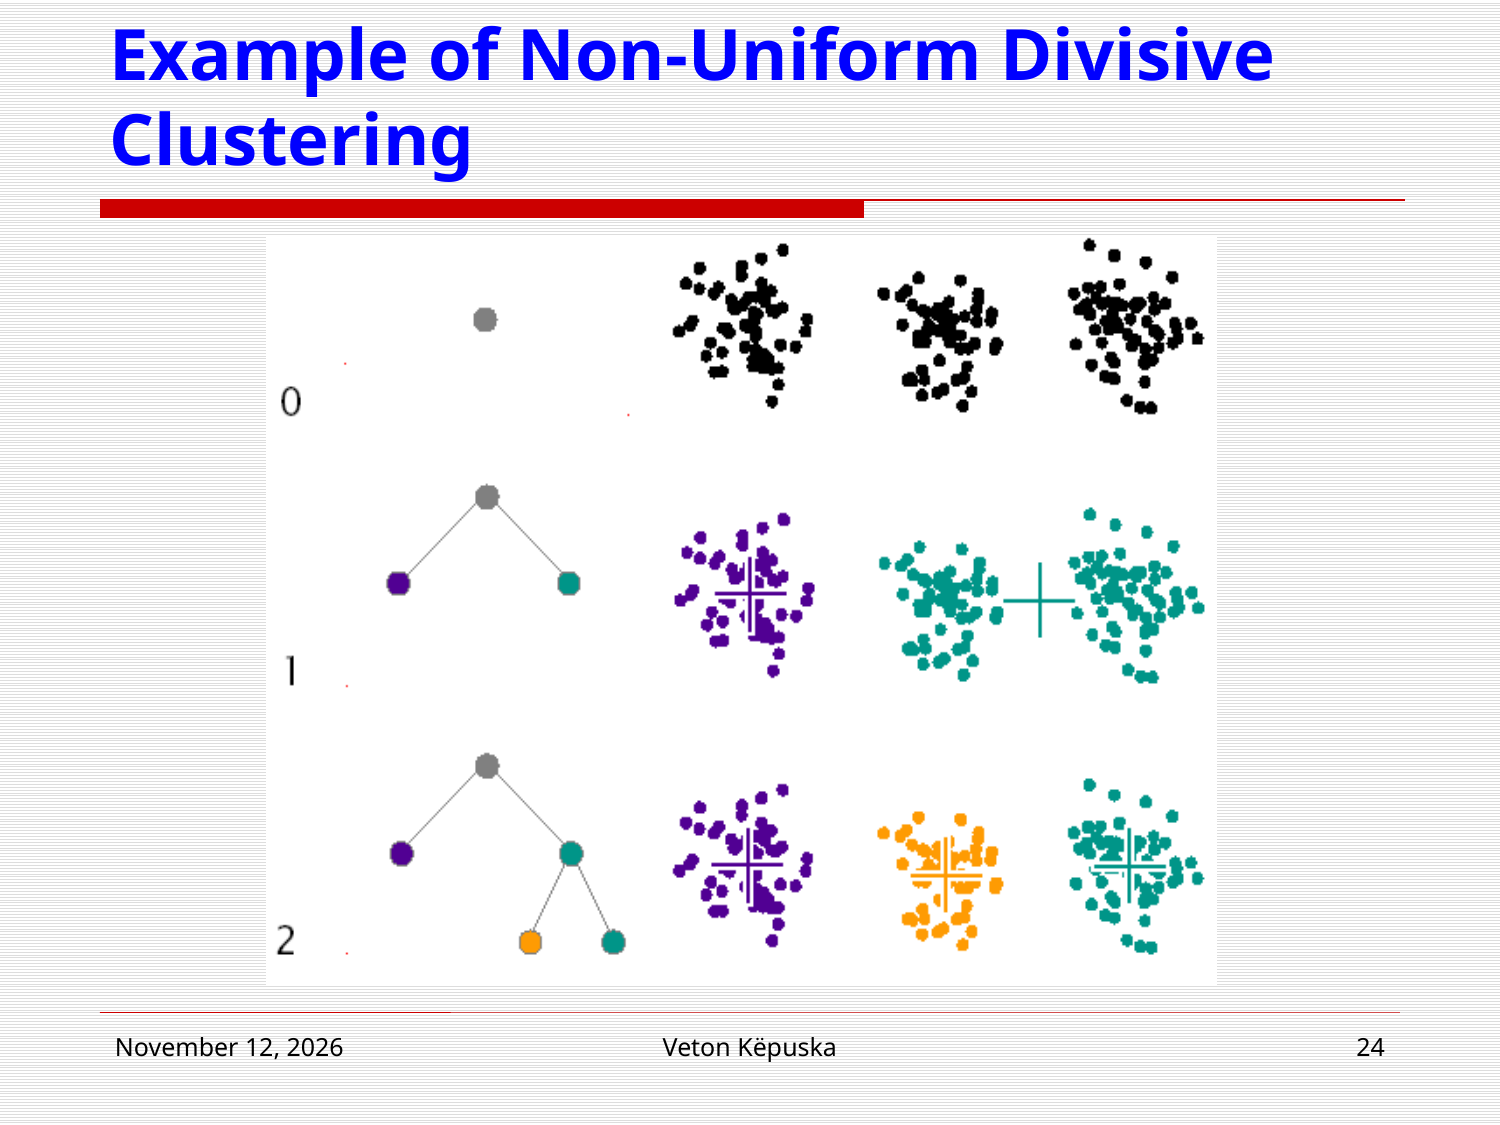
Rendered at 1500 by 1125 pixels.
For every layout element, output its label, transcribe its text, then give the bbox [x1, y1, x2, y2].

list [266, 235, 1217, 987]
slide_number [99, 1024, 426, 1103]
slide_number 24 [1074, 1024, 1401, 1103]
title Example of Non-Uniform Divisive Clustering [93, 49, 1407, 188]
footer Veton Këpuska [512, 1024, 988, 1103]
